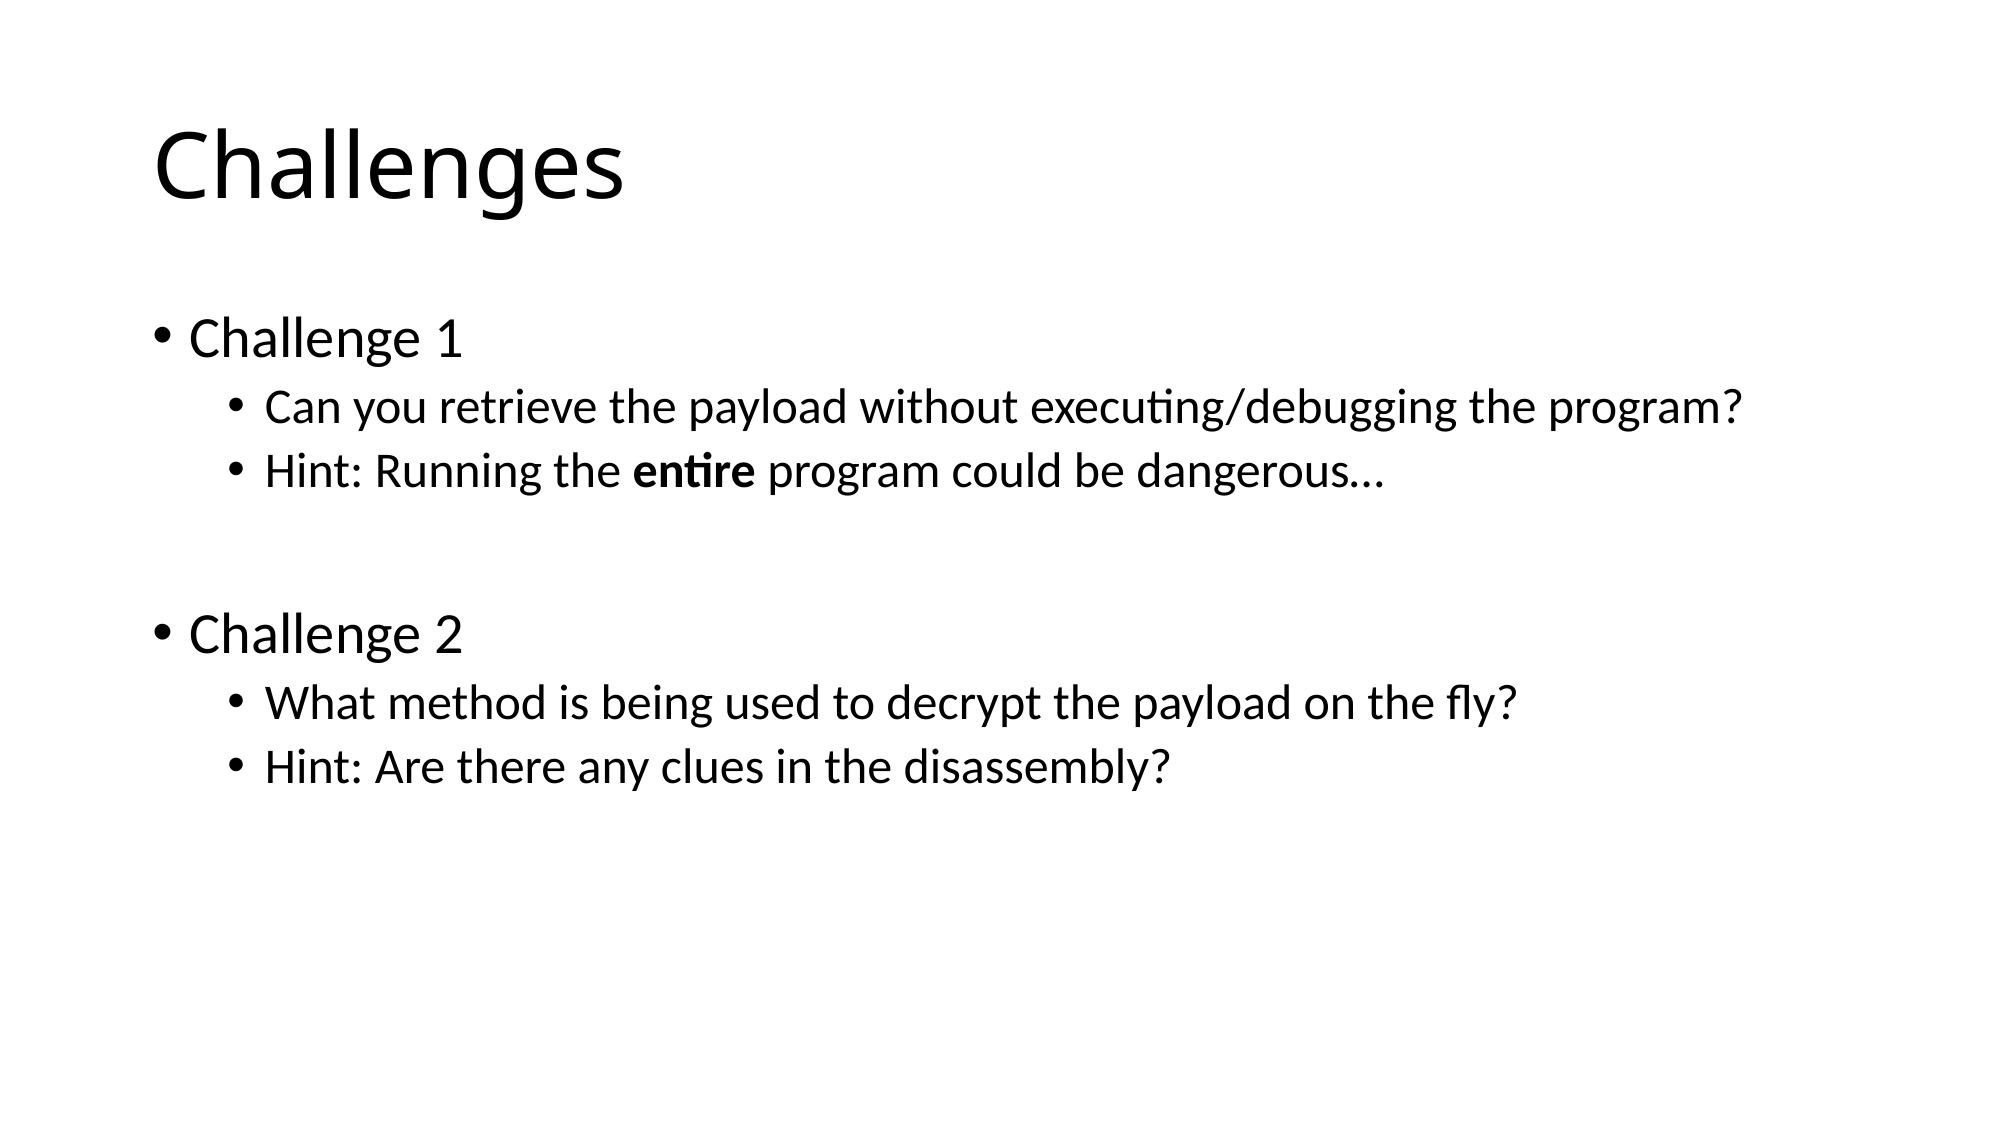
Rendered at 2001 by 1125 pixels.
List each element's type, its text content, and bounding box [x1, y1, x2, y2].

list Challenge 1 Can you retrieve the payload without executing/debugging the program? Hint: Running the entire program could be dangerous… Challenge 2 What method is being used to decrypt the payload on the fly? Hint: Are there any clues in the disassembly? [137, 299, 1863, 1014]
title Challenges [137, 59, 1863, 278]
